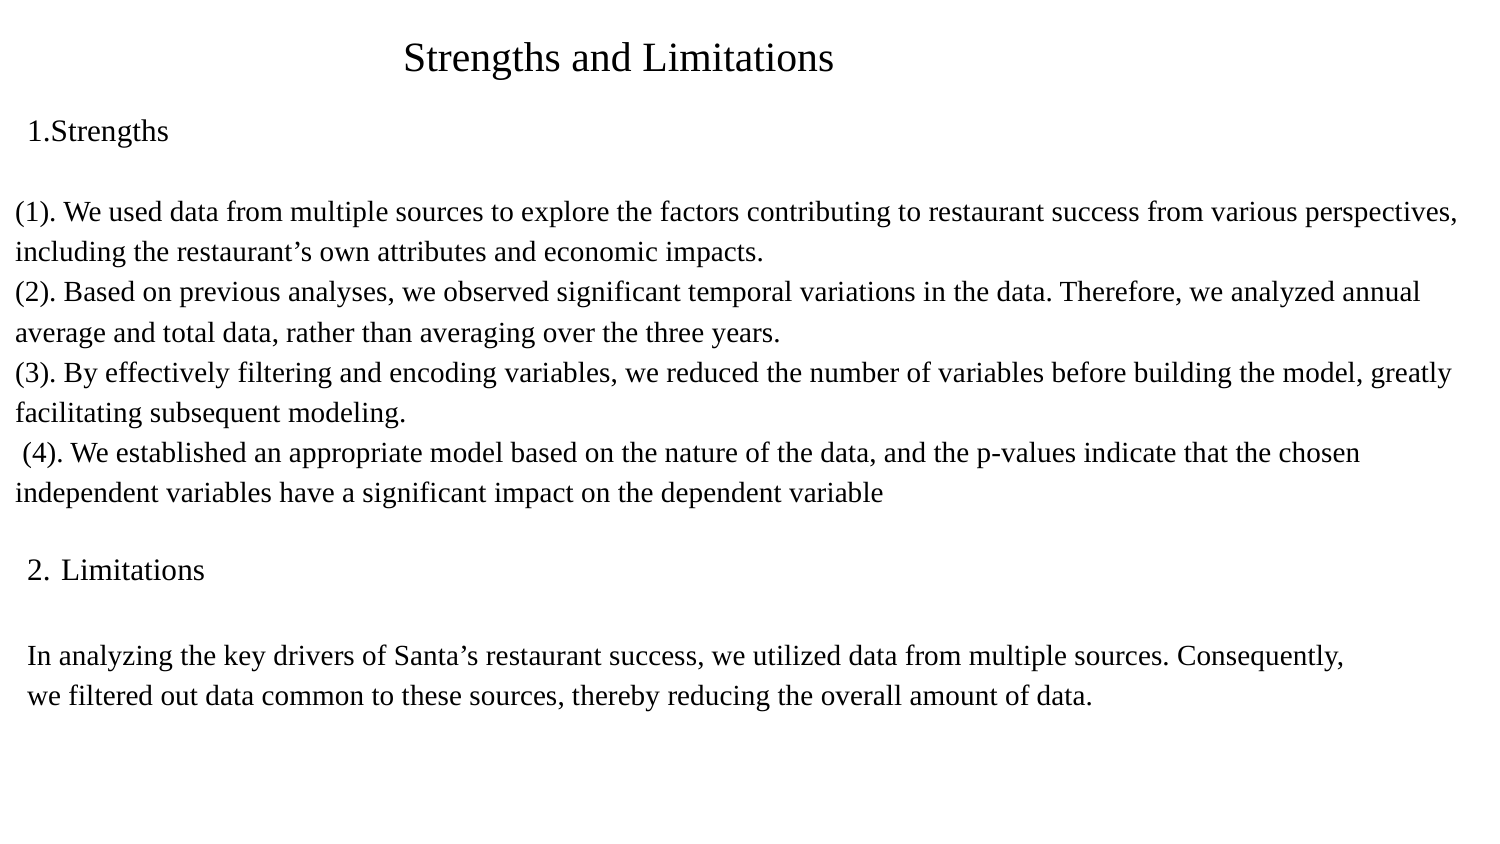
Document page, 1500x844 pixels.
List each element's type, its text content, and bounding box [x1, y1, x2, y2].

text_box 1.Strengths [12, 95, 505, 163]
text_box 2. Limitations [12, 524, 505, 605]
text_box In analyzing the key drivers of Santa’s restaurant success, we utilized data from multiple sources. Consequently, we filtered out data common to these sources, thereby reducing the overall amount of data. [12, 616, 1384, 790]
text_box Strengths and Limitations [388, 14, 881, 95]
text_box (1). We used data from multiple sources to explore the factors contributing to restaurant success from various perspectives, including the restaurant’s own attributes and economic impacts. (2). Based on previous analyses, we observed significant temporal variations in the data. Therefore, we analyzed annual average and total data, rather than averaging over the three years. (3). By effectively filtering and encoding variables, we reduced the number of variables before building the model, greatly facilitating subsequent modeling. (4). We established an appropriate model based on the nature of the data, and the p-values indicate that the chosen independent variables have a significant impact on the dependent variable [0, 172, 1500, 561]
